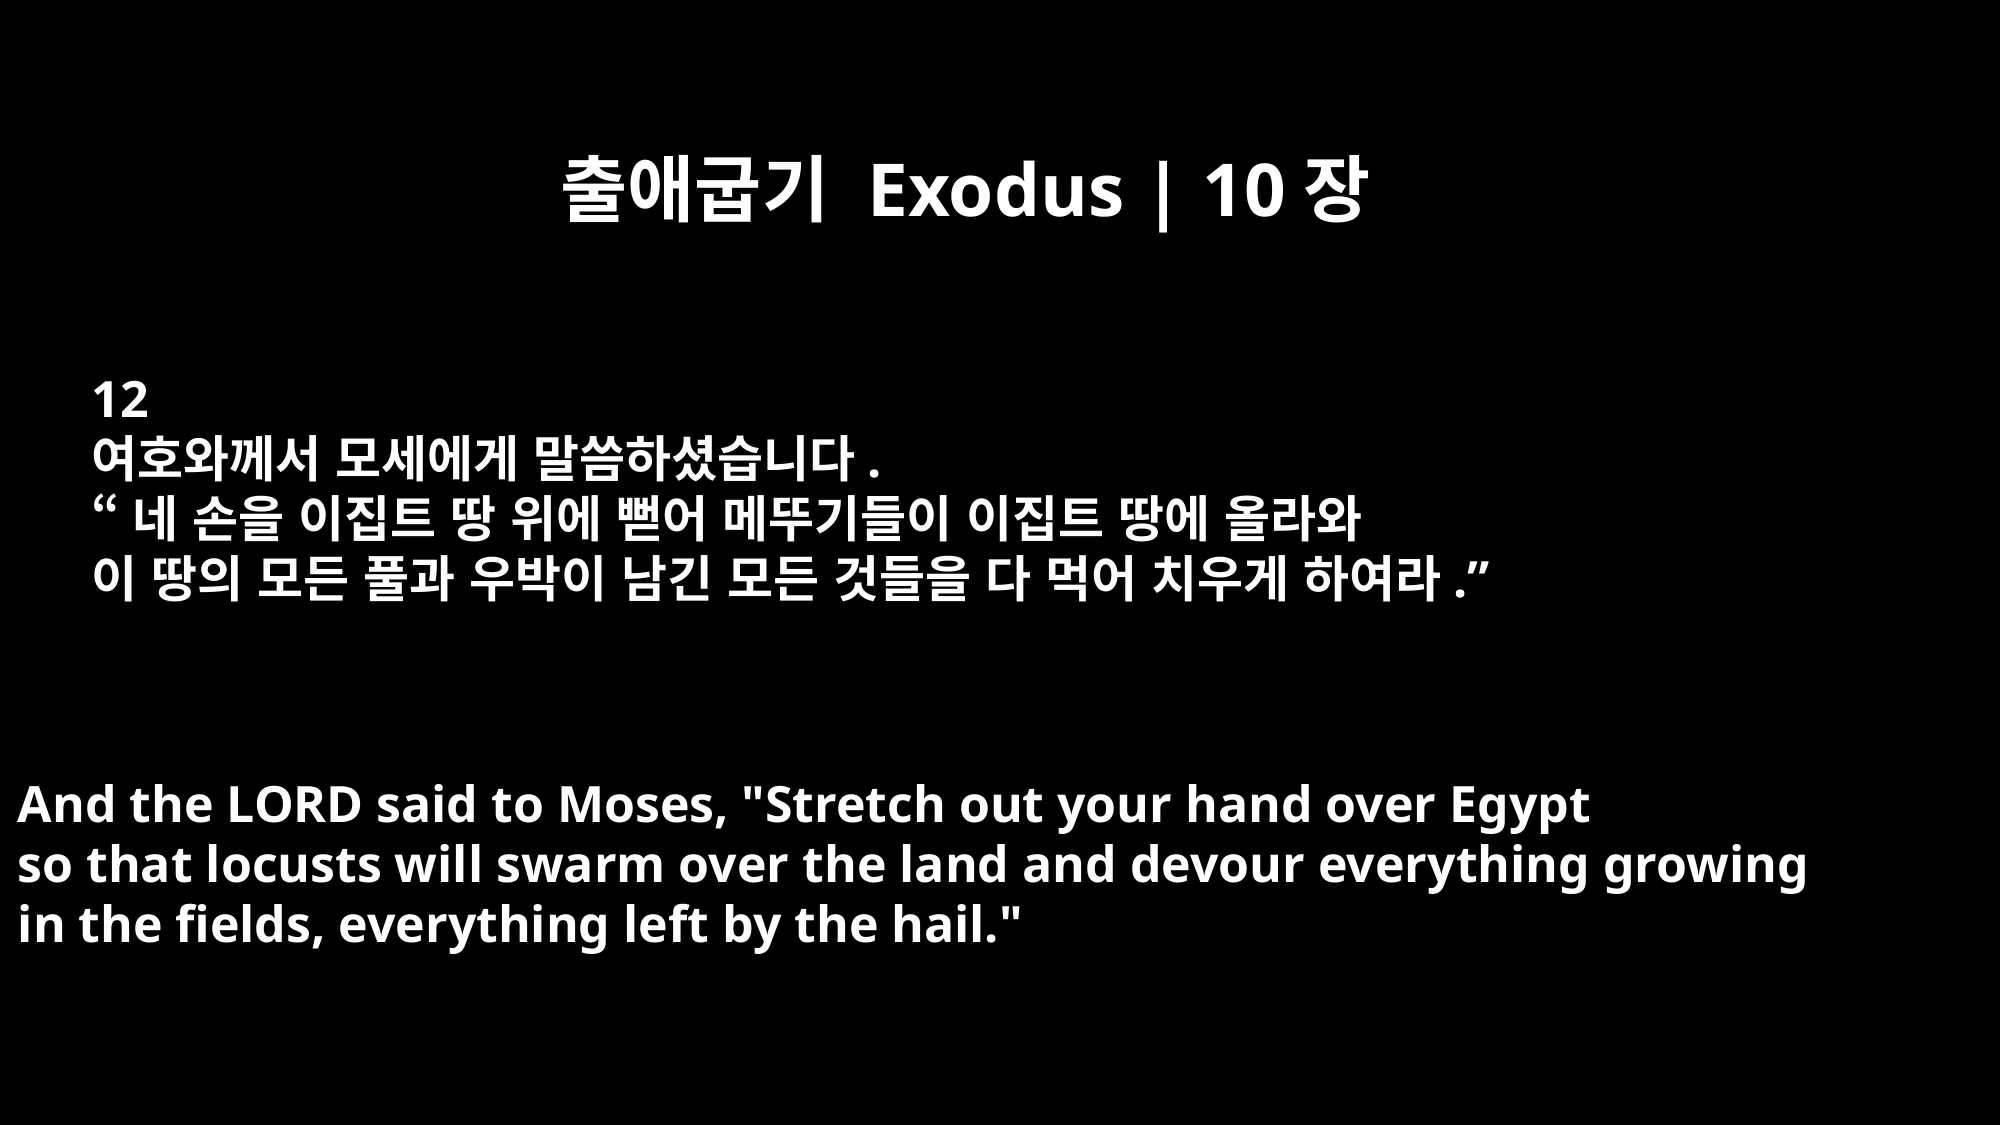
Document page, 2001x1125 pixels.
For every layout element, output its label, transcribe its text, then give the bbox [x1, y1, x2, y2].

text_box 출애굽기 Exodus | 10장 [545, 136, 1387, 239]
text_box And the LORD said to Moses, "Stretch out your hand over Egypt so that locusts will swarm over the land and devour everything growing in the fields, everything left by the hail." [3, 764, 1838, 960]
text_box 12 여호와께서 모세에게 말씀하셨습니다. “네 손을 이집트 땅 위에 뻗어 메뚜기들이 이집트 땅에 올라와 이 땅의 모든 풀과 우박이 남긴 모든 것들을 다 먹어 치우게 하여라.” [76, 359, 1506, 615]
